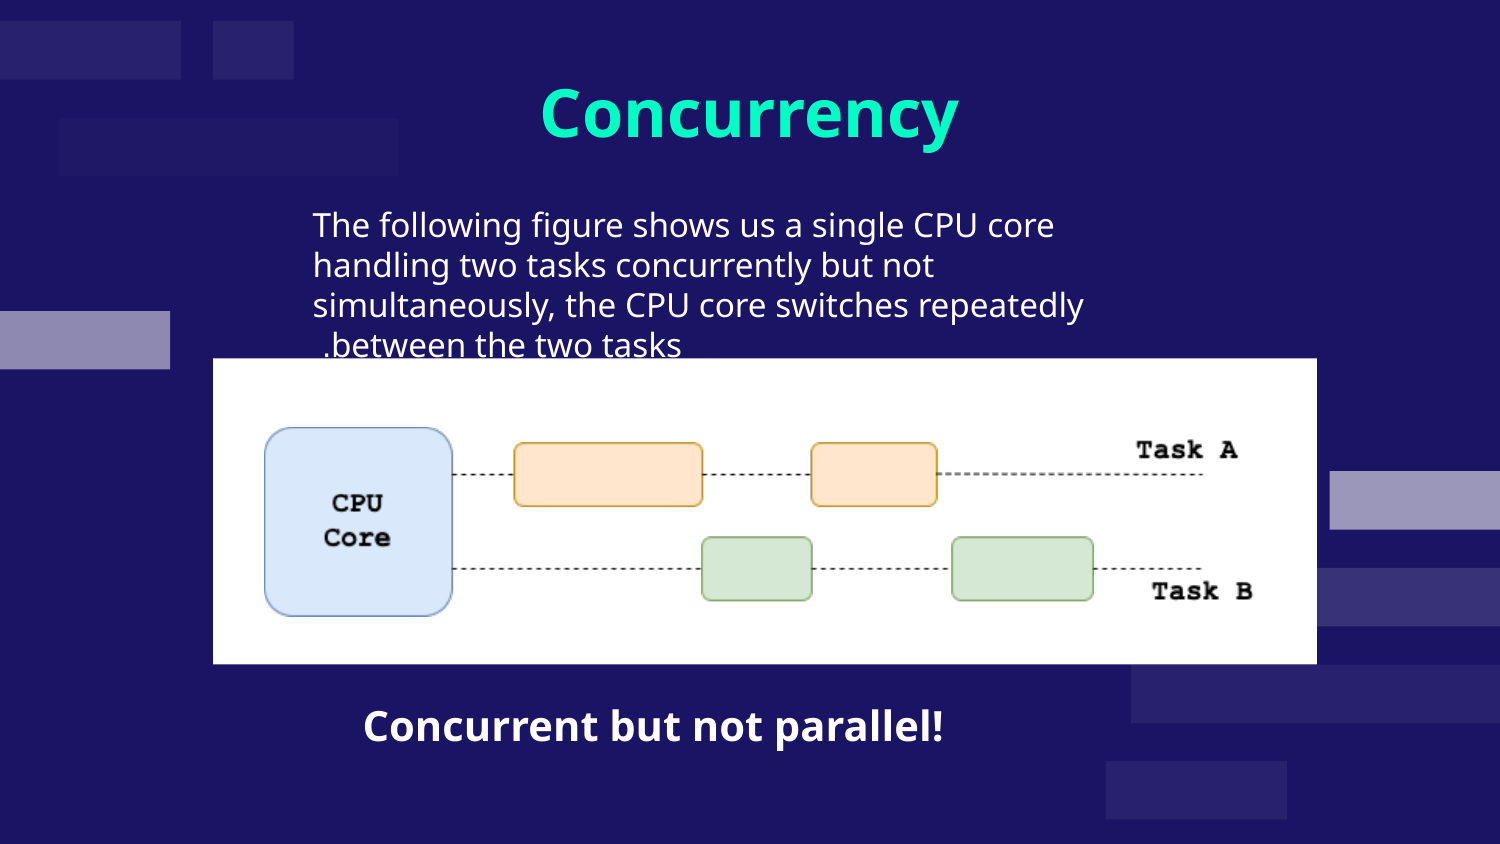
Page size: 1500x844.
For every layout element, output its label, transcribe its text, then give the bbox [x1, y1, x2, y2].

title Concurrency [402, 56, 1291, 166]
text_box The following figure shows us a single CPU core handling two tasks concurrently but not simultaneously, the CPU core switches repeatedly between the two tasks. [297, 188, 1203, 426]
text_box [1203, 358, 1317, 469]
text_box Concurrent but not parallel! [348, 692, 1100, 758]
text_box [0, 20, 399, 370]
text_box [213, 377, 1100, 665]
picture [264, 427, 1267, 618]
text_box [1105, 470, 1500, 820]
